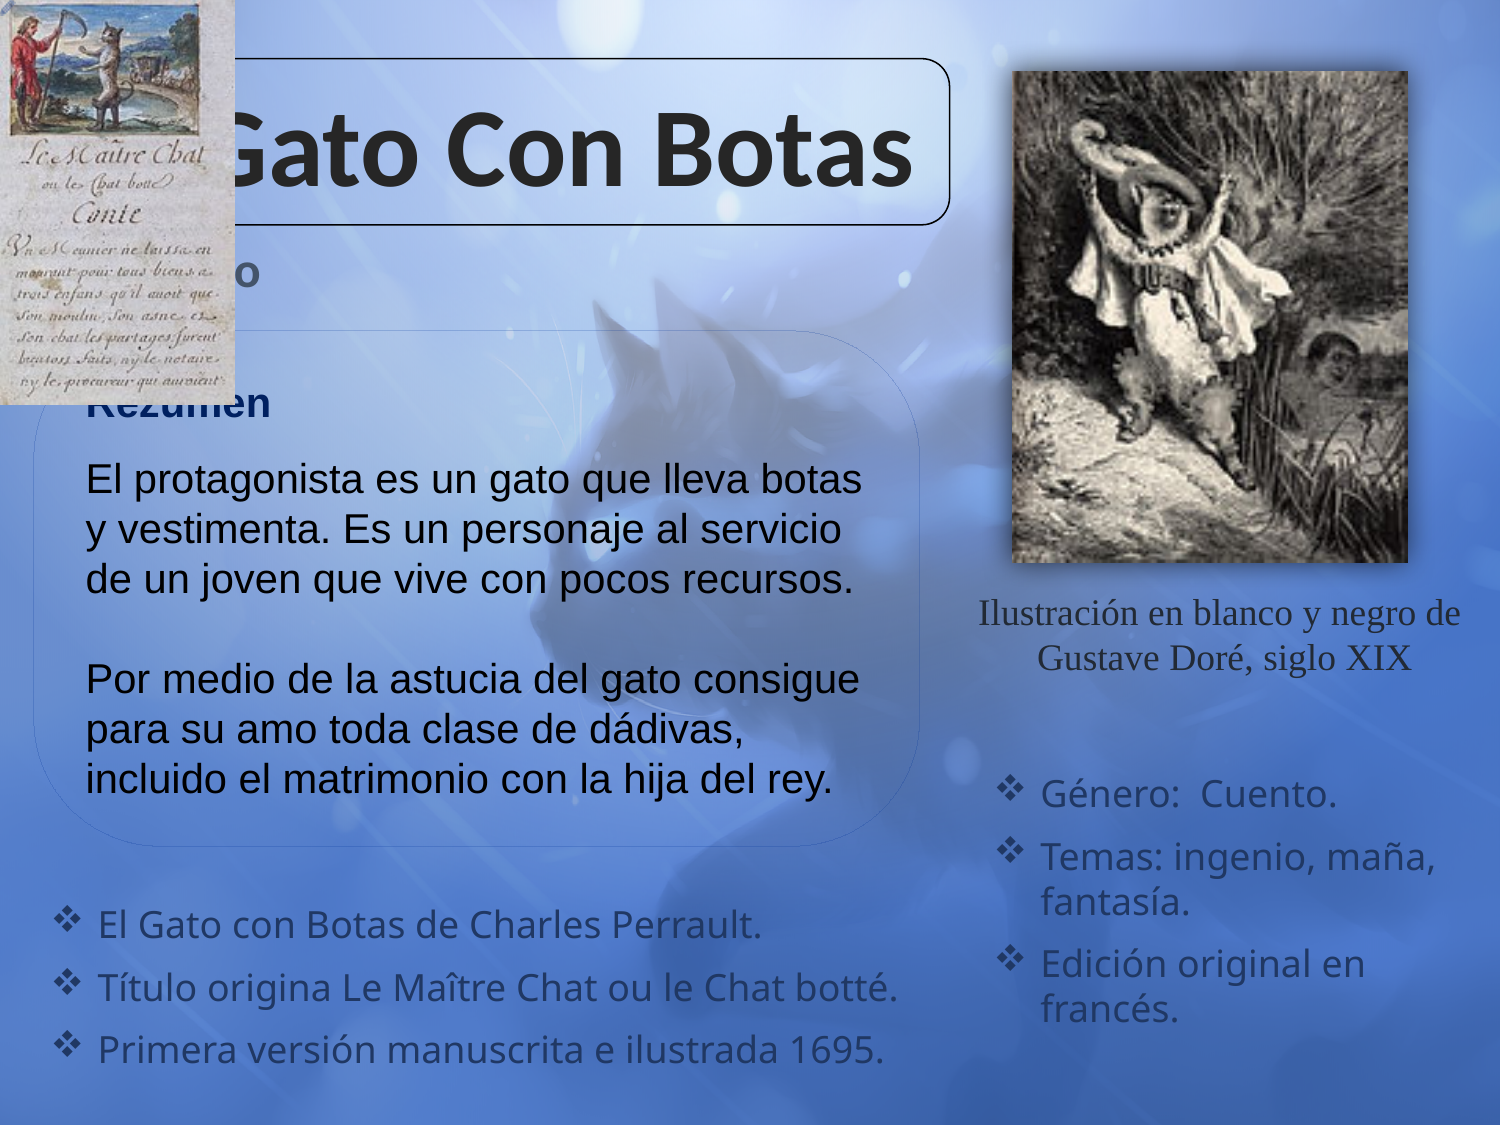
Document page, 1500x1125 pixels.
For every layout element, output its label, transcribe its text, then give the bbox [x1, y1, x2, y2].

text_box Género: Cuento. Temas: ingenio, maña, fantasía. Edición original en francés. [978, 762, 1500, 1038]
text_box EL Gato Con Botas [235, 58, 950, 225]
picture [1012, 71, 1408, 563]
text_box Ilustración en blanco y negro de Gustave Doré, siglo XIX [949, 561, 1500, 705]
picture [0, 0, 235, 405]
text_box El Cuento [235, 226, 293, 310]
text_box Rezumen El protagonista es un gato que lleva botas y vestimenta. Es un personaje al servicio de un joven que vive con pocos recursos. Por medio de la astucia del gato consigue para su amo toda clase de dádivas, incluido el matrimonio con la hija del rey. [33, 330, 920, 847]
text_box [0, 0, 1500, 1125]
text_box El Gato con Botas de Charles Perrault. Título origina Le Maître Chat ou le Chat botté. Primera versión manuscrita e ilustrada 1695. [35, 893, 925, 1079]
